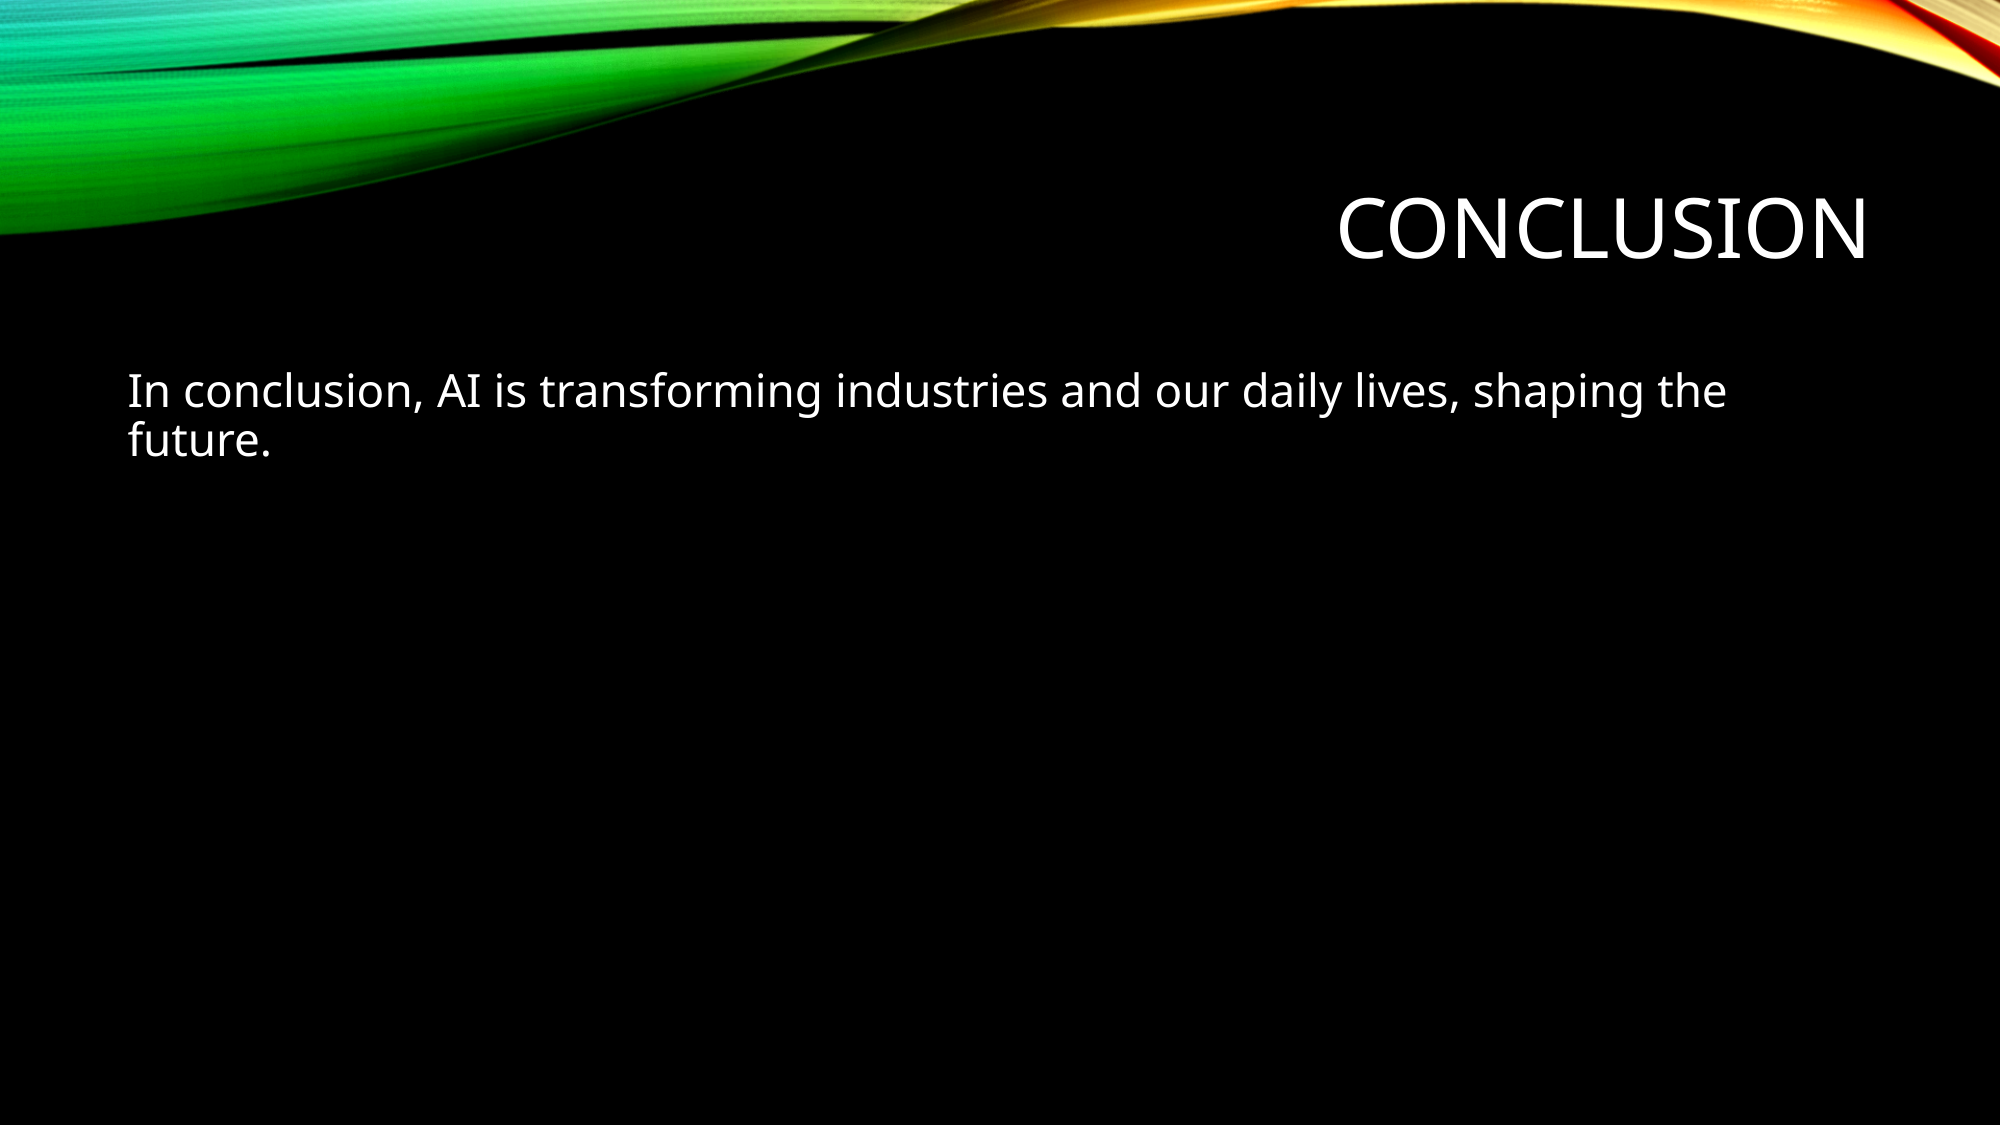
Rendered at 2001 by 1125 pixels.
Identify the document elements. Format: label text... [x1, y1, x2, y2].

list In conclusion, AI is transforming industries and our daily lives, shaping the future. [112, 360, 1888, 1021]
title Conclusion [474, 125, 1888, 338]
picture [0, 0, 2000, 237]
